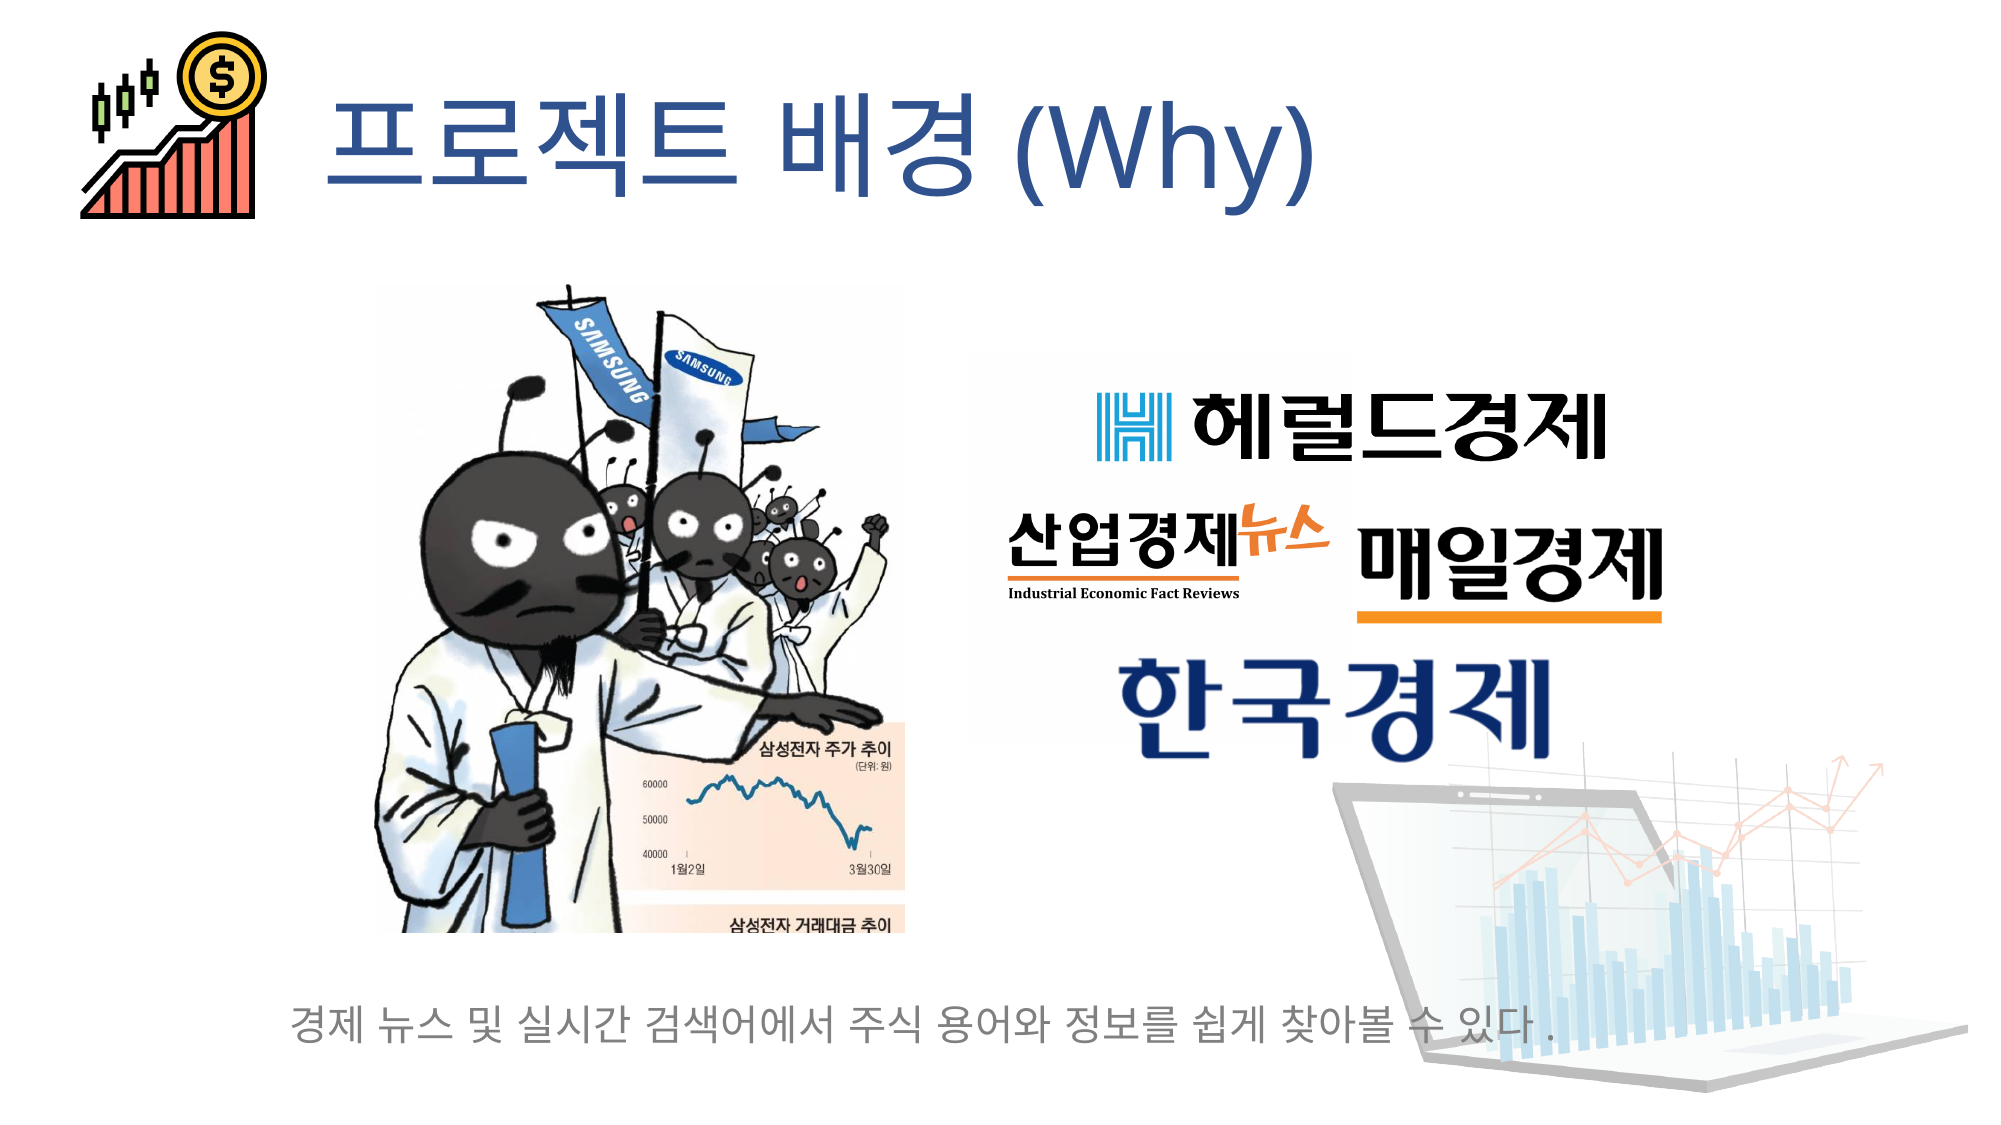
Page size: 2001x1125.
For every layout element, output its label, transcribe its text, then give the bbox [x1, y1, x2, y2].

title 프로젝트 배경(Why) [307, 28, 1731, 222]
picture [333, 279, 910, 933]
picture [77, 28, 270, 222]
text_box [967, 329, 1667, 796]
text_box 경제 뉴스 및 실시간 검색어에서 주식 용어와 정보를 쉽게 찾아볼 수 있다. [274, 991, 1908, 1056]
